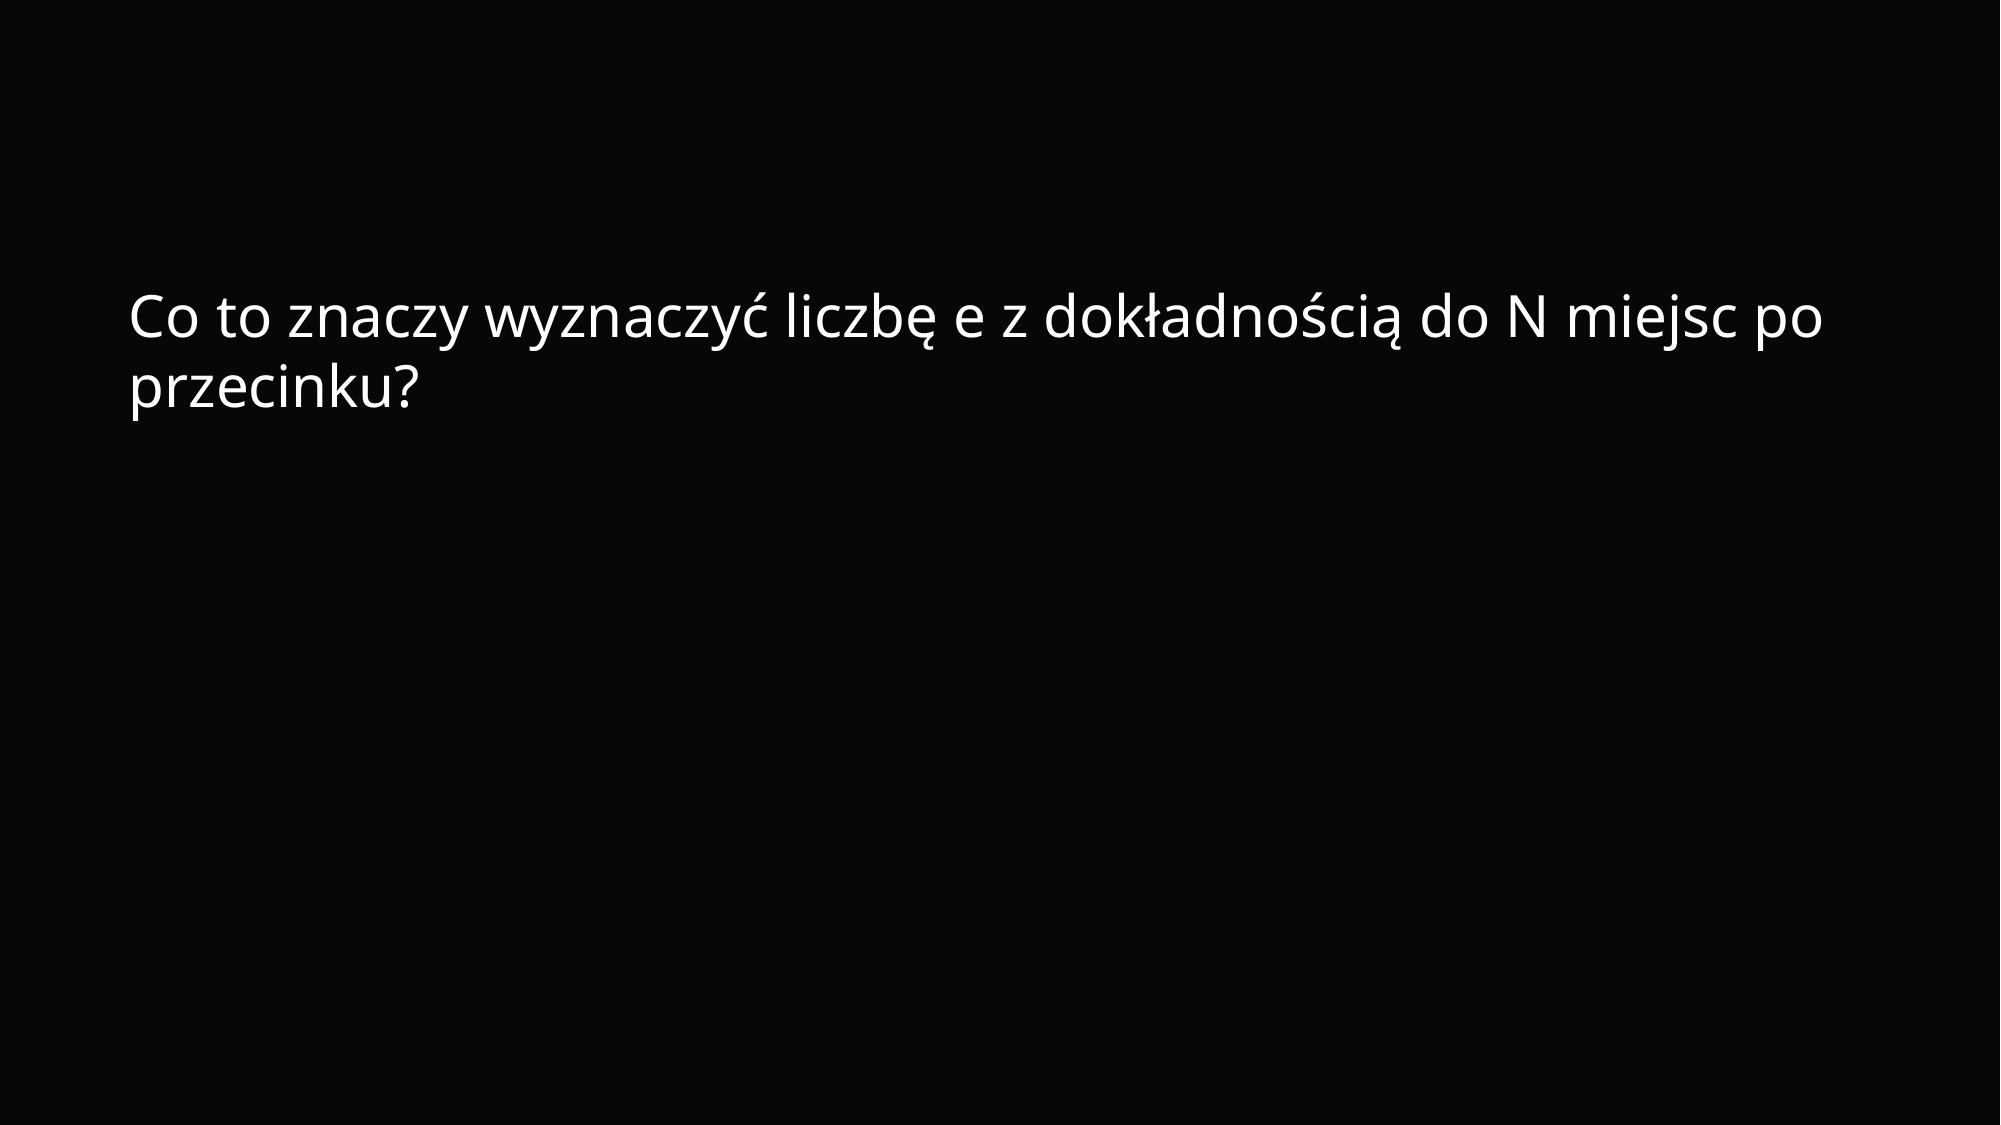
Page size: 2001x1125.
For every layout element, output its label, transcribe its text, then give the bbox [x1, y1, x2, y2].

text_box Co to znaczy wyznaczyć liczbę e z dokładnością do N miejsc po przecinku? [114, 272, 1886, 427]
